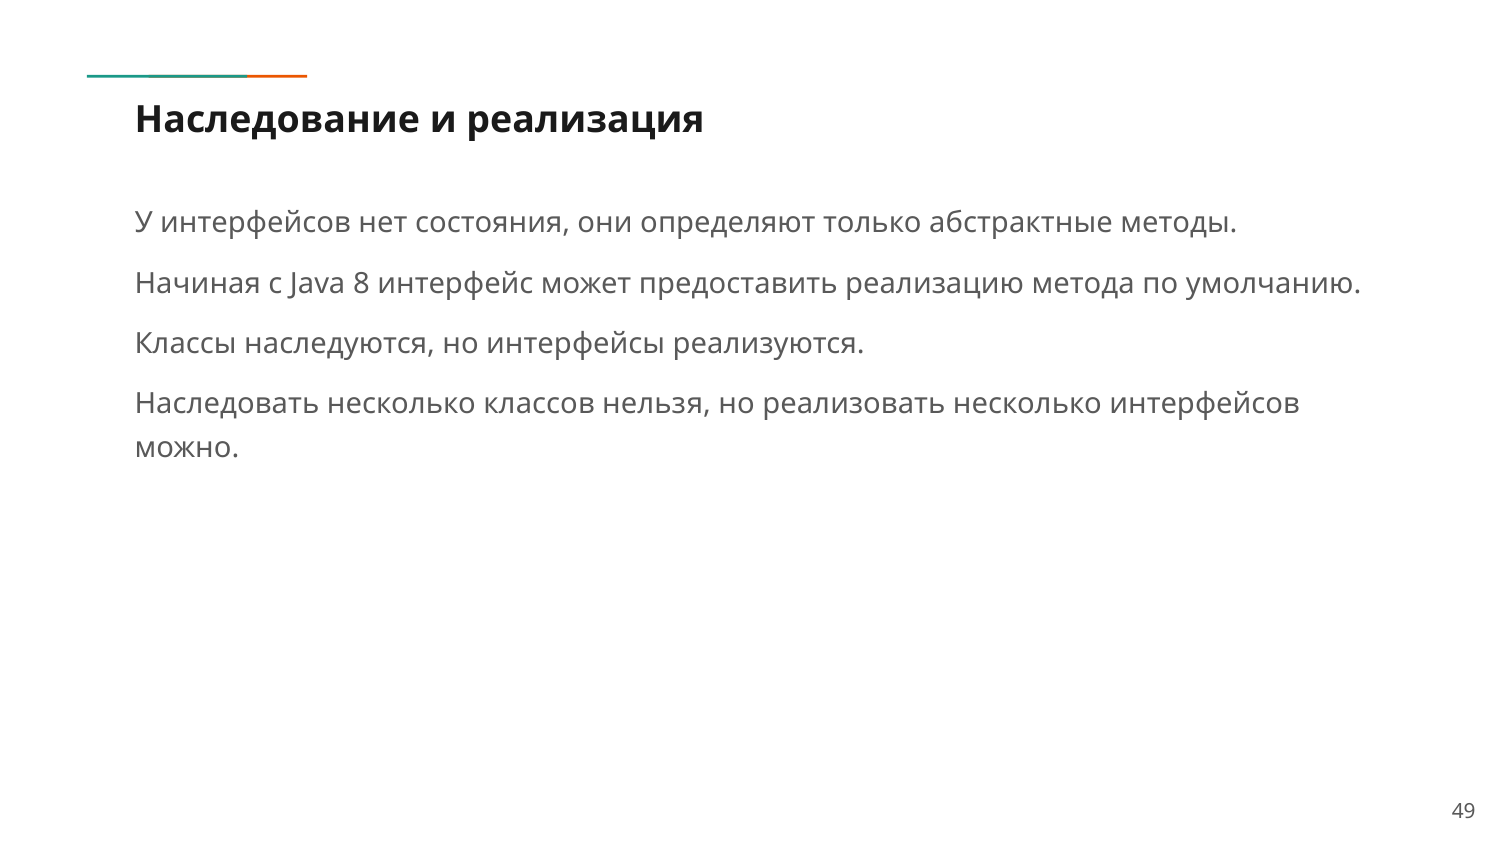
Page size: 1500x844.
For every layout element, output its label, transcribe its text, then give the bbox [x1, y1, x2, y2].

slide_number 49 [1400, 779, 1491, 844]
list У интерфейсов нет состояния, они определяют только абстрактные методы. Начиная с Java 8 интерфейс может предоставить реализацию метода по умолчанию. Классы наследуются, но интерфейсы реализуются. Наследовать несколько классов нельзя, но реализовать несколько интерфейсов можно. [119, 180, 1381, 780]
title Наследование и реализация [119, 80, 1381, 155]
